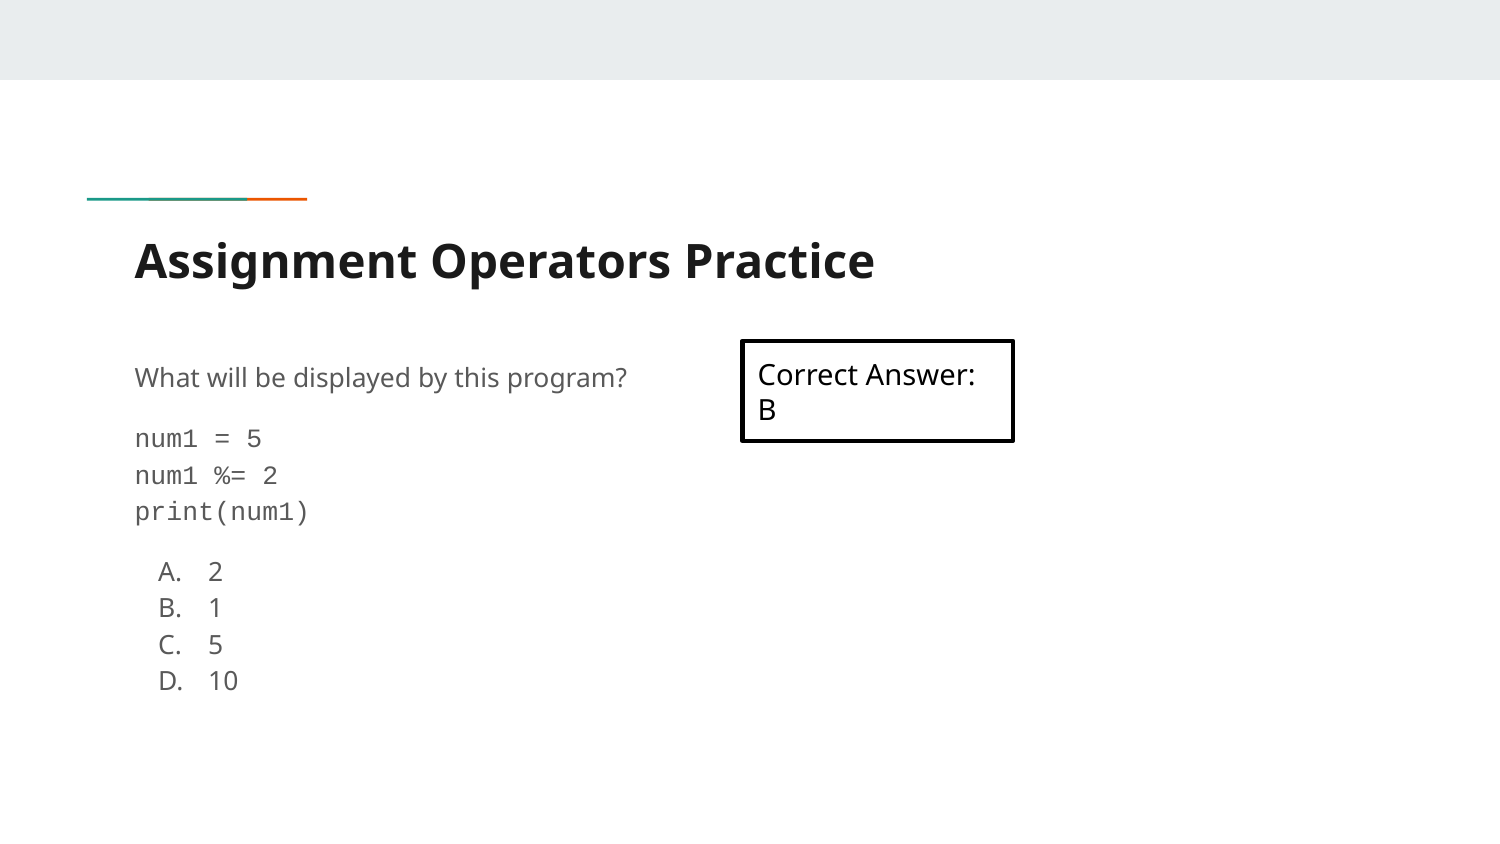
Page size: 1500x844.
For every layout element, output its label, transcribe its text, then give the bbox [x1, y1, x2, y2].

title Assignment Operators Practice [119, 216, 1381, 305]
list What will be displayed by this program? num1 = 5 num1 %= 2 print(num1) 2 1 5 10 [119, 341, 1381, 712]
text_box Correct Answer: B [742, 340, 1013, 441]
